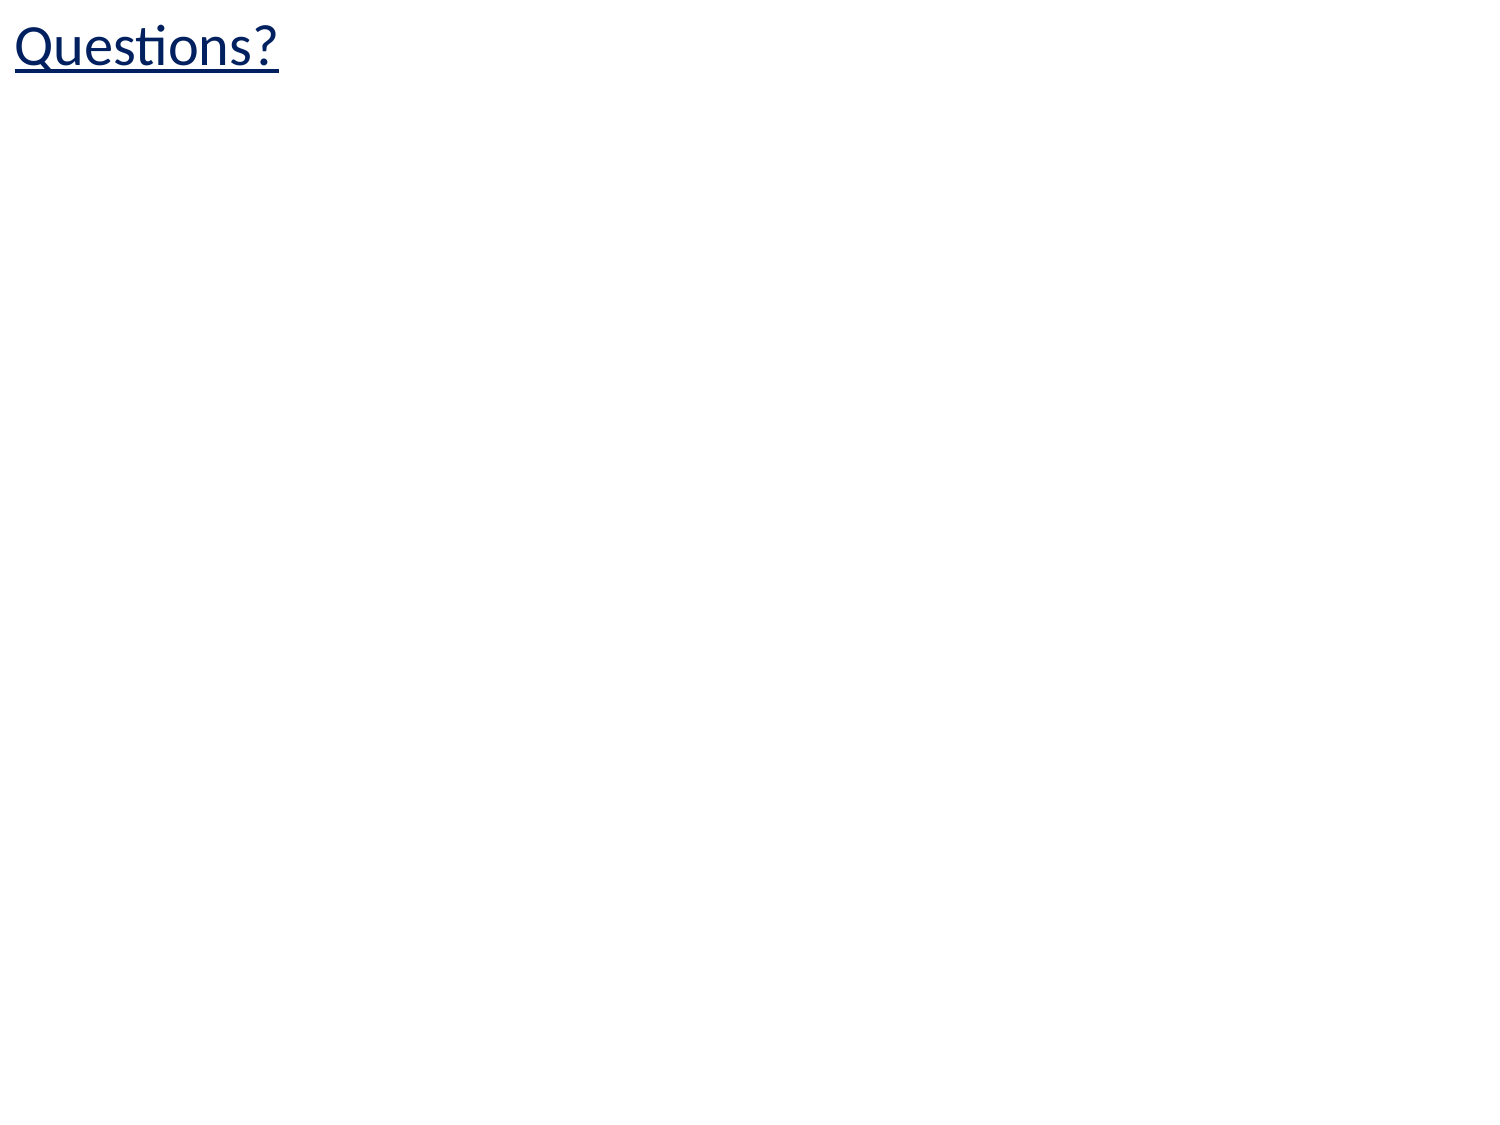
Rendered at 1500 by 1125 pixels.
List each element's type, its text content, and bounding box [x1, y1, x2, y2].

text_box Questions? [0, 0, 1481, 85]
